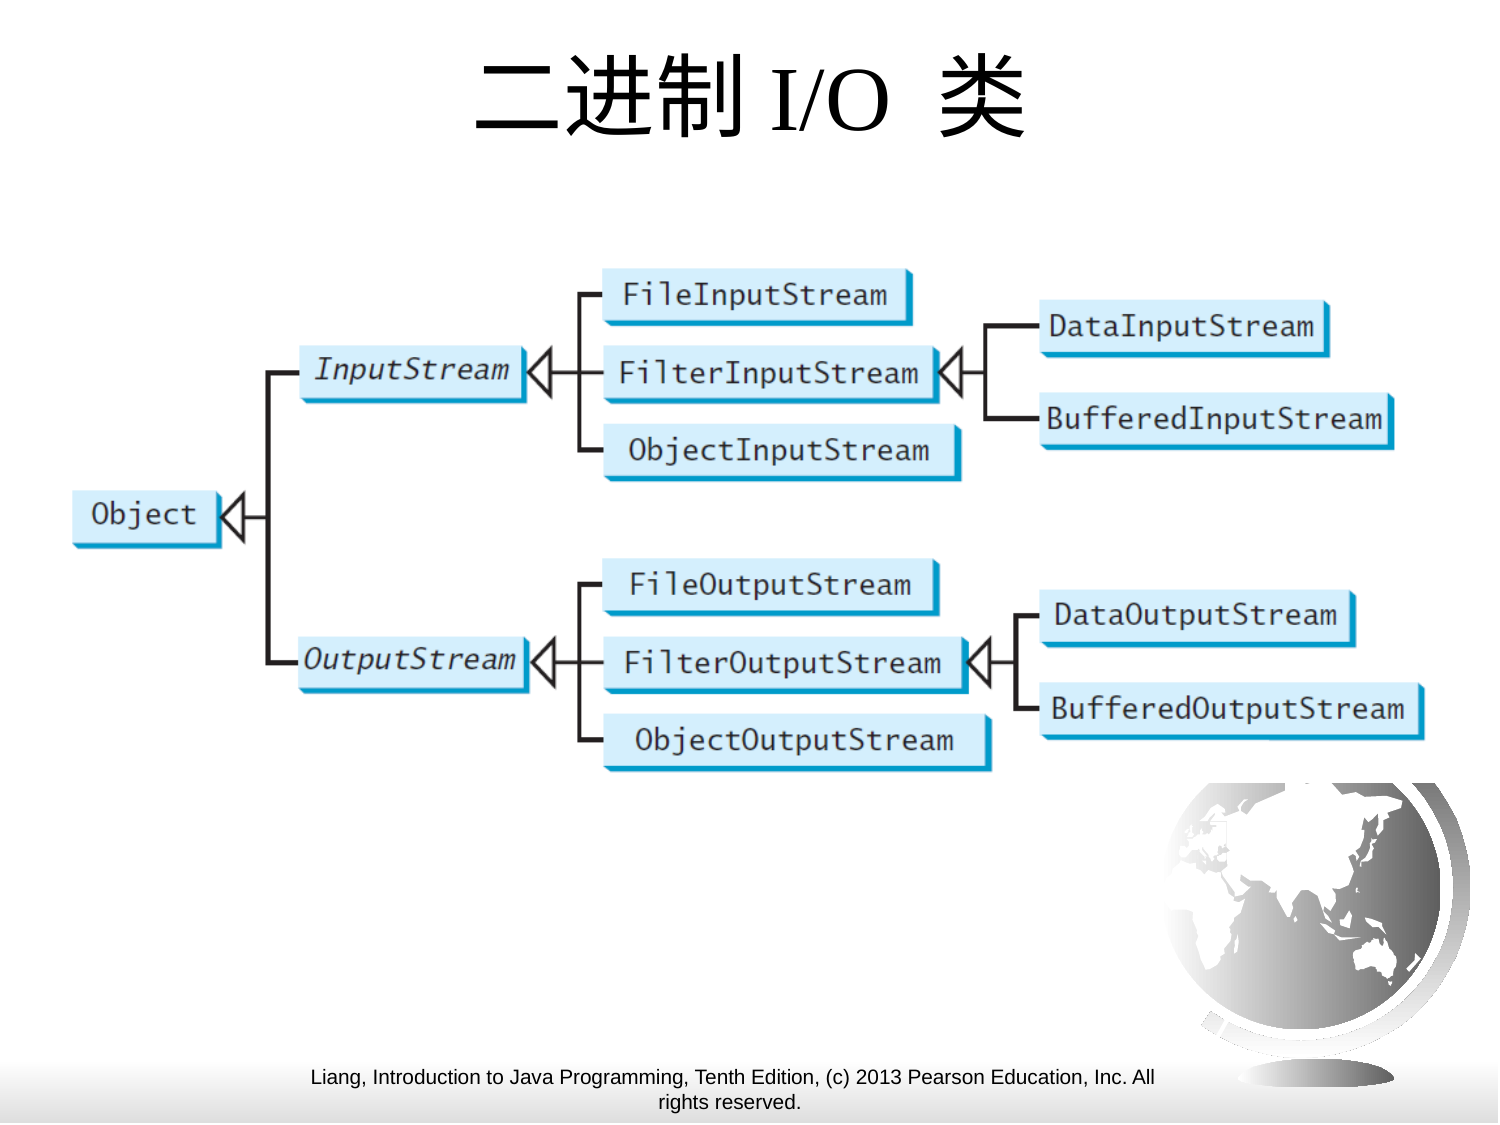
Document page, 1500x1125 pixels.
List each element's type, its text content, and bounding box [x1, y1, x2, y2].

picture [62, 262, 1435, 783]
slide_number [1074, 1049, 1388, 1125]
title 二进制I/O 类 [112, 37, 1388, 151]
